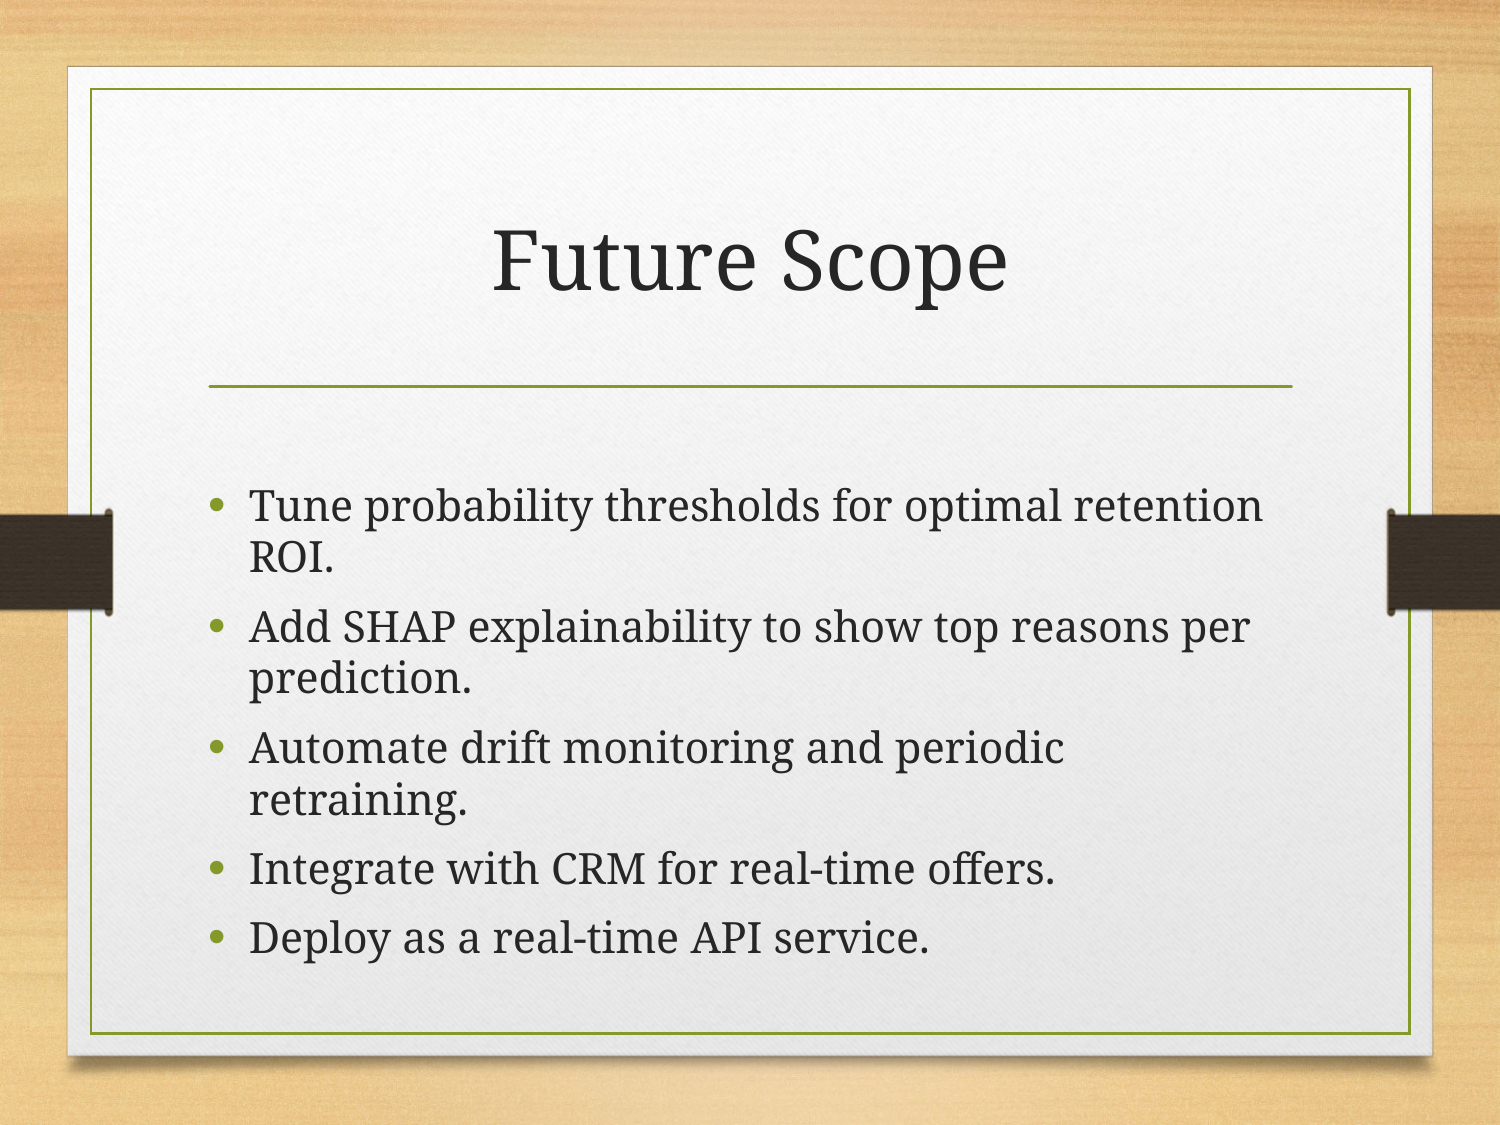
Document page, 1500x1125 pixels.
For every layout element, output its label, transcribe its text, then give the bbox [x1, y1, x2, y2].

title Future Scope [193, 150, 1309, 365]
picture [0, 0, 1500, 1125]
list Tune probability thresholds for optimal retention ROI. Add SHAP explainability to show top reasons per prediction. Automate drift monitoring and periodic retraining. Integrate with CRM for real-time offers. Deploy as a real-time API service. [193, 408, 1309, 974]
